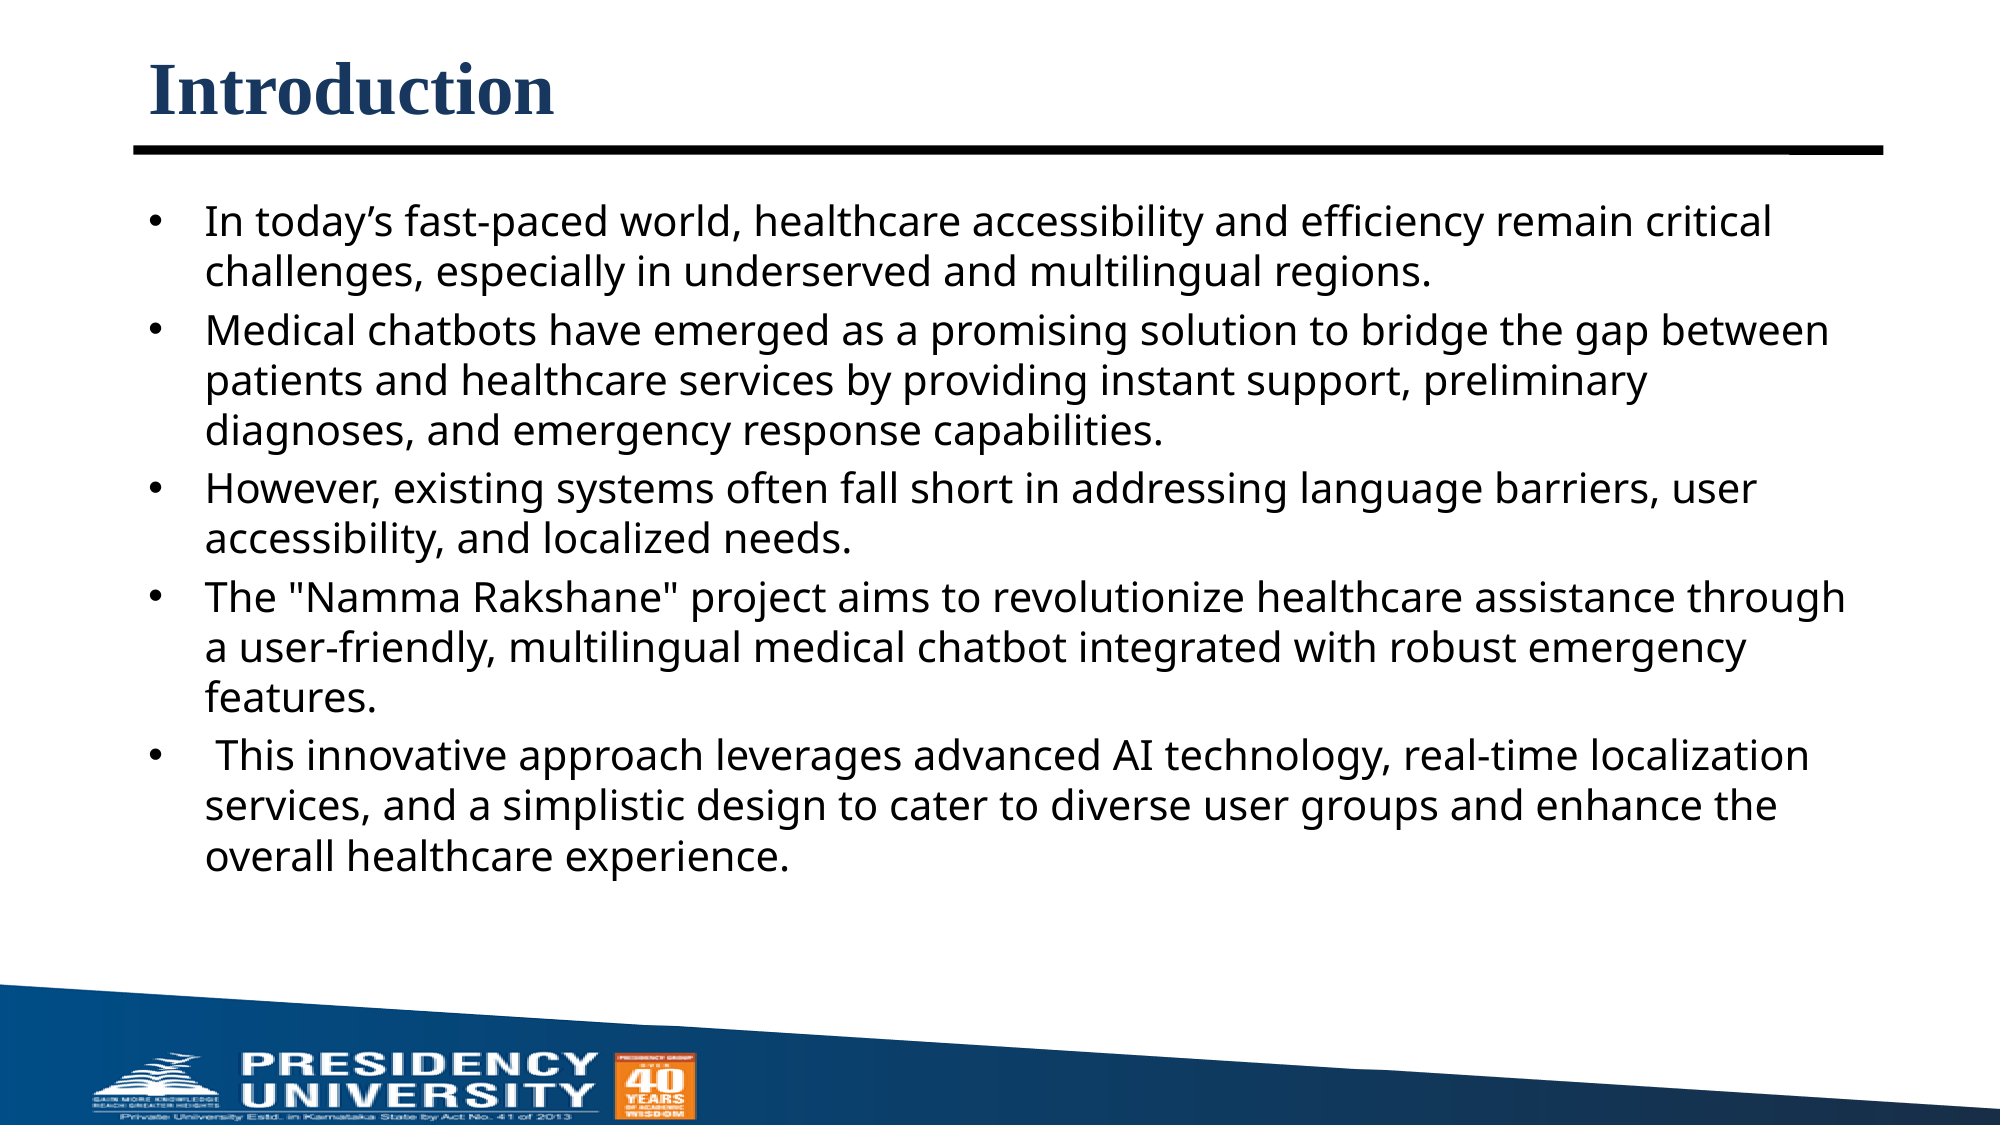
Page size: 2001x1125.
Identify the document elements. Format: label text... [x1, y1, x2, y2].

title Introduction [133, 45, 1884, 125]
list In today’s fast-paced world, healthcare accessibility and efficiency remain critical challenges, especially in underserved and multilingual regions. Medical chatbots have emerged as a promising solution to bridge the gap between patients and healthcare services by providing instant support, preliminary diagnoses, and emergency response capabilities. However, existing systems often fall short in addressing language barriers, user accessibility, and localized needs. The "Namma Rakshane" project aims to revolutionize healthcare assistance through a user-friendly, multilingual medical chatbot integrated with robust emergency features. This innovative approach leverages advanced AI technology, real-time localization services, and a simplistic design to cater to diverse user groups and enhance the overall healthcare experience. [133, 187, 1884, 1000]
picture [0, 982, 2000, 1125]
